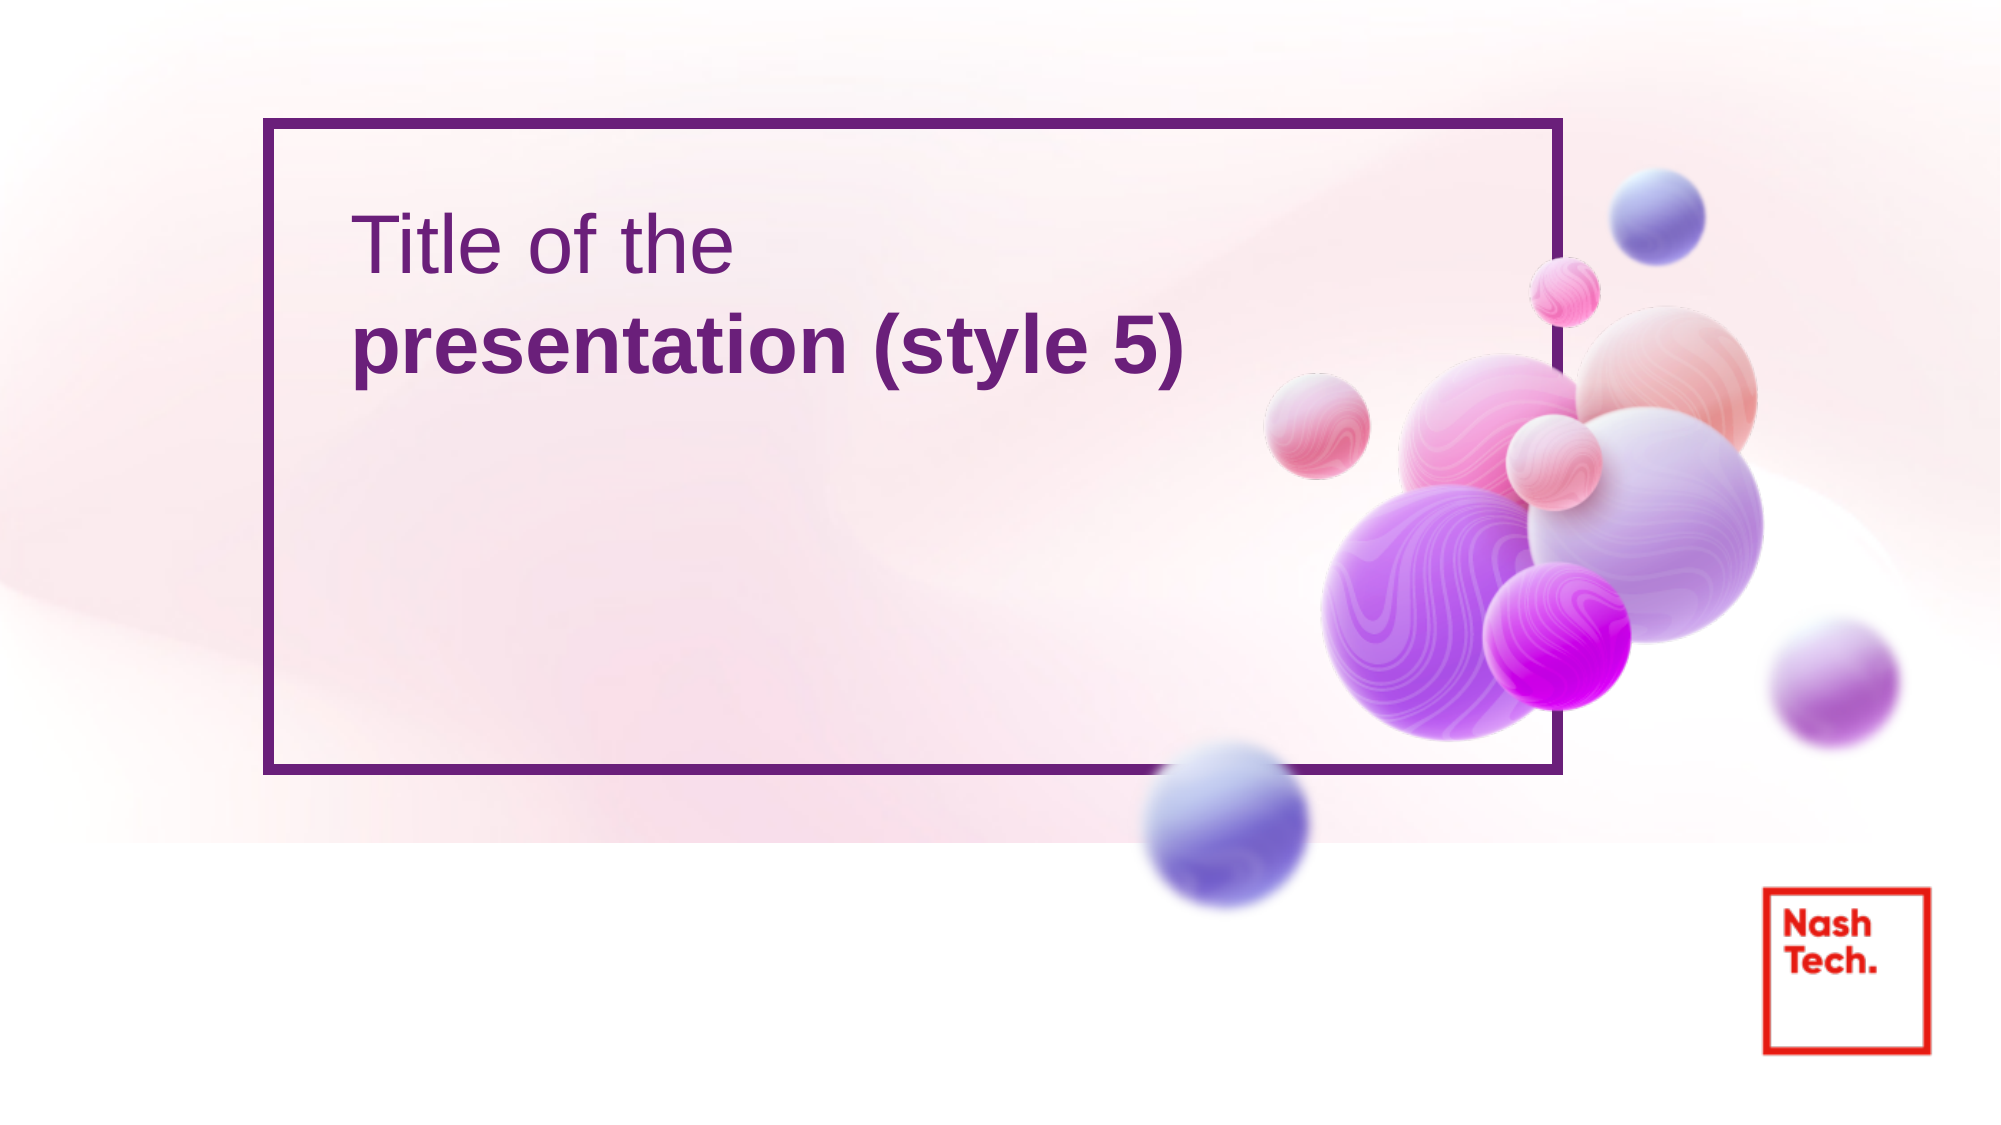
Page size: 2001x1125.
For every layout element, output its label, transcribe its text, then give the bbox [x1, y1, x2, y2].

title Title of the presentation (style 5) [335, 183, 1285, 669]
picture [0, 0, 2000, 1083]
